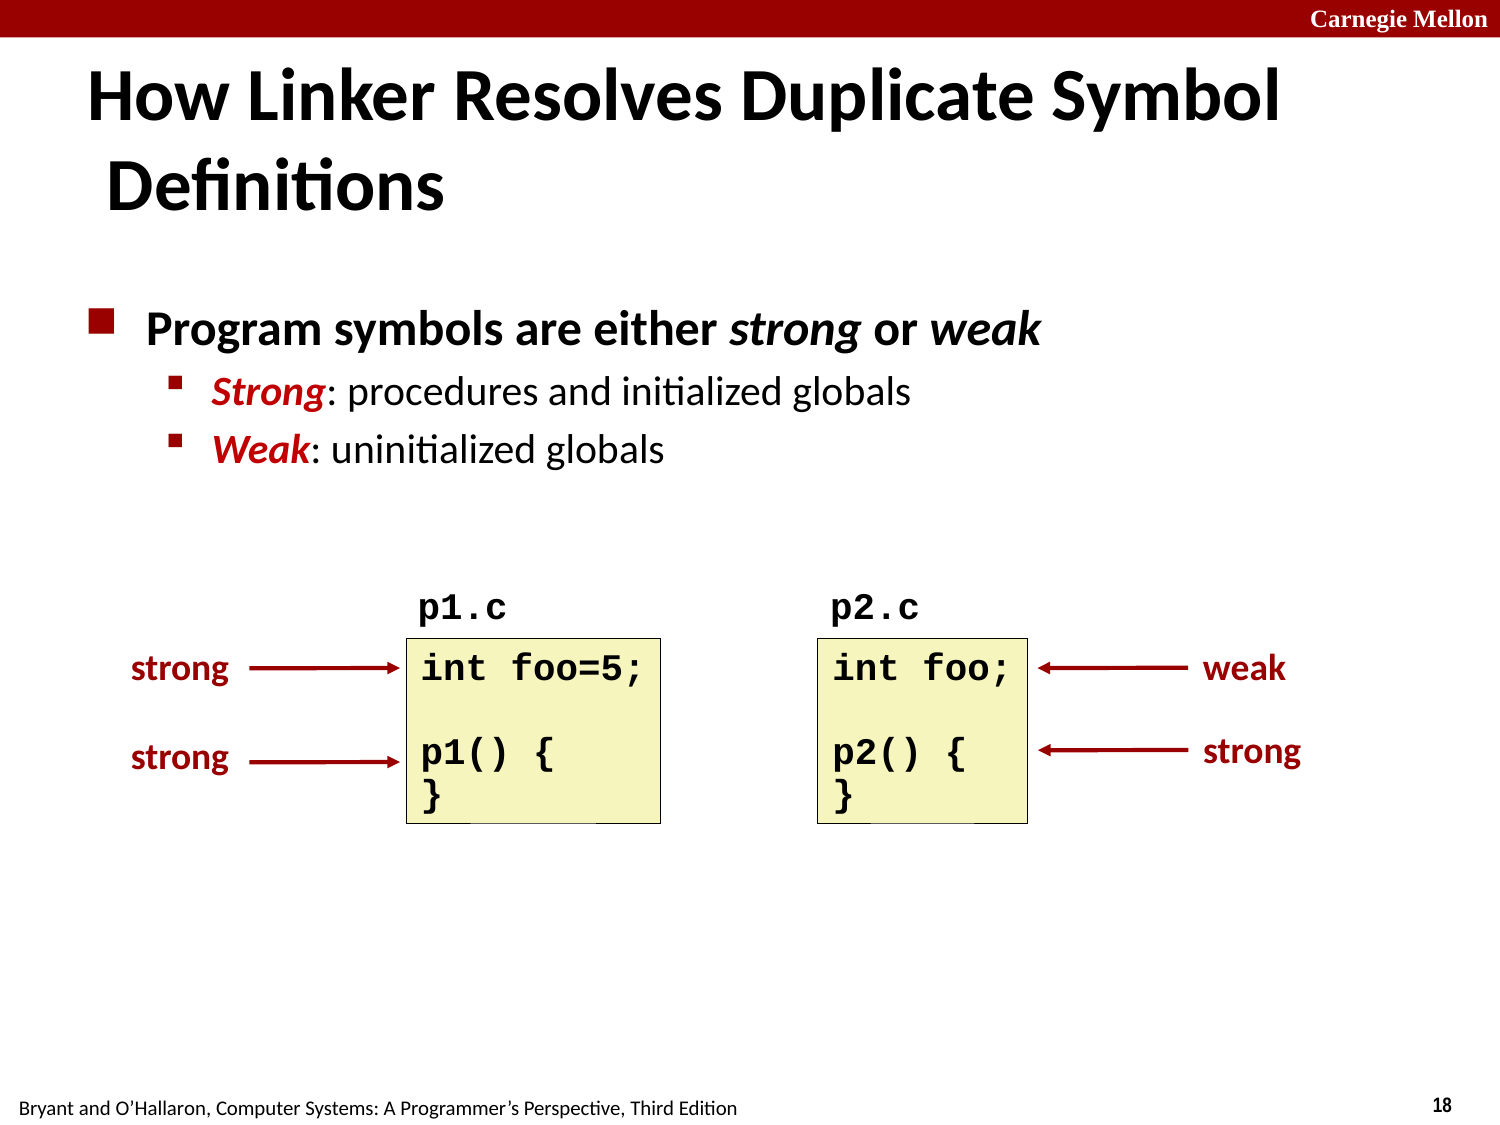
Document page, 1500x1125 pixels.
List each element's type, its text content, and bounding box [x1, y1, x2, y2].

title How Linker Resolves Duplicate Symbol Definitions [71, 71, 1500, 201]
text_box weak [1188, 637, 1302, 697]
text_box [1037, 661, 1189, 675]
text_box [249, 755, 400, 769]
list Program symbols are either strong or weak Strong: procedures and initialized globals Weak: uninitialized globals [74, 287, 1438, 526]
text_box p2.c [815, 577, 935, 636]
text_box int foo; p2() { } [817, 638, 1028, 823]
text_box p1.c [402, 577, 523, 636]
text_box strong [115, 637, 244, 698]
text_box strong [1188, 720, 1317, 780]
text_box strong [115, 726, 244, 787]
text_box [1038, 744, 1189, 757]
text_box [249, 661, 400, 675]
text_box int foo=5; p1() { } [405, 638, 661, 823]
